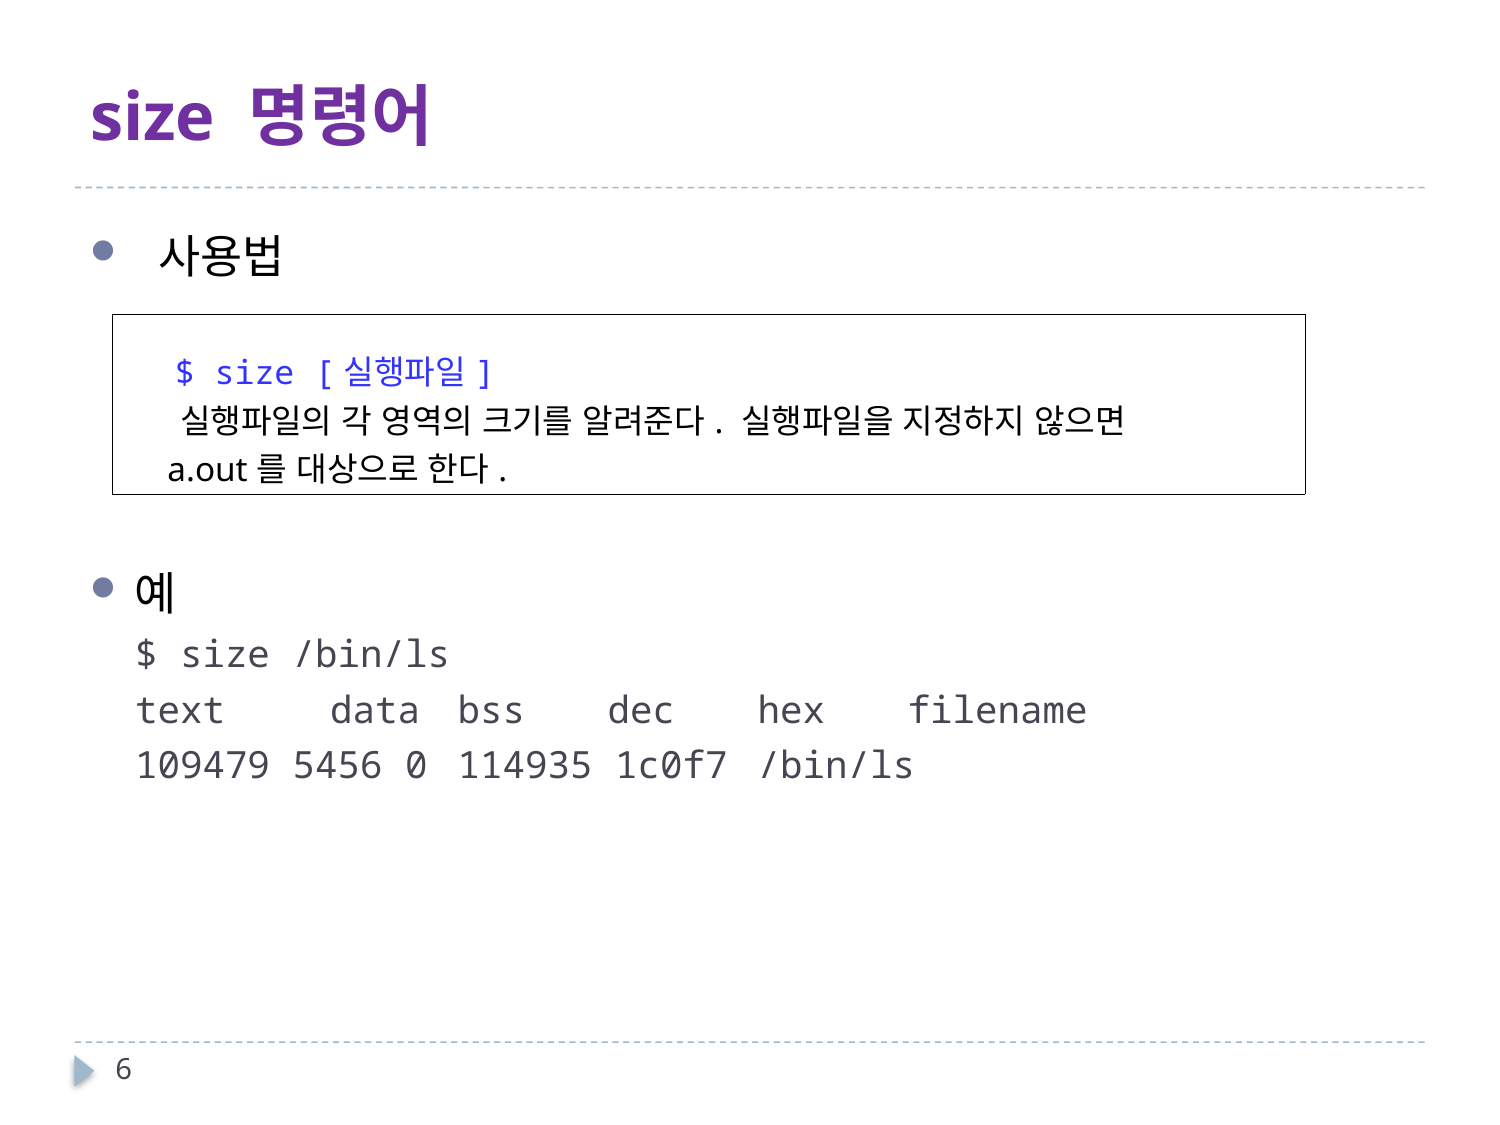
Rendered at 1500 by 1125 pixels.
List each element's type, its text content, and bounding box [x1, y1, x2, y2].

title size 명령어 [75, 24, 1425, 161]
slide_number 6 [100, 1042, 426, 1103]
table_header $ size [실행파일] 실행파일의 각 영역의 크기를 알려준다. 실행파일을 지정하지 않으면 a.out를 대상으로 한다. [113, 315, 1305, 494]
list 사용법 예 $ size /bin/ls text data bss dec hex filename 109479 5456 0 114935 1c0f7 /bin/ls [75, 219, 1425, 1010]
